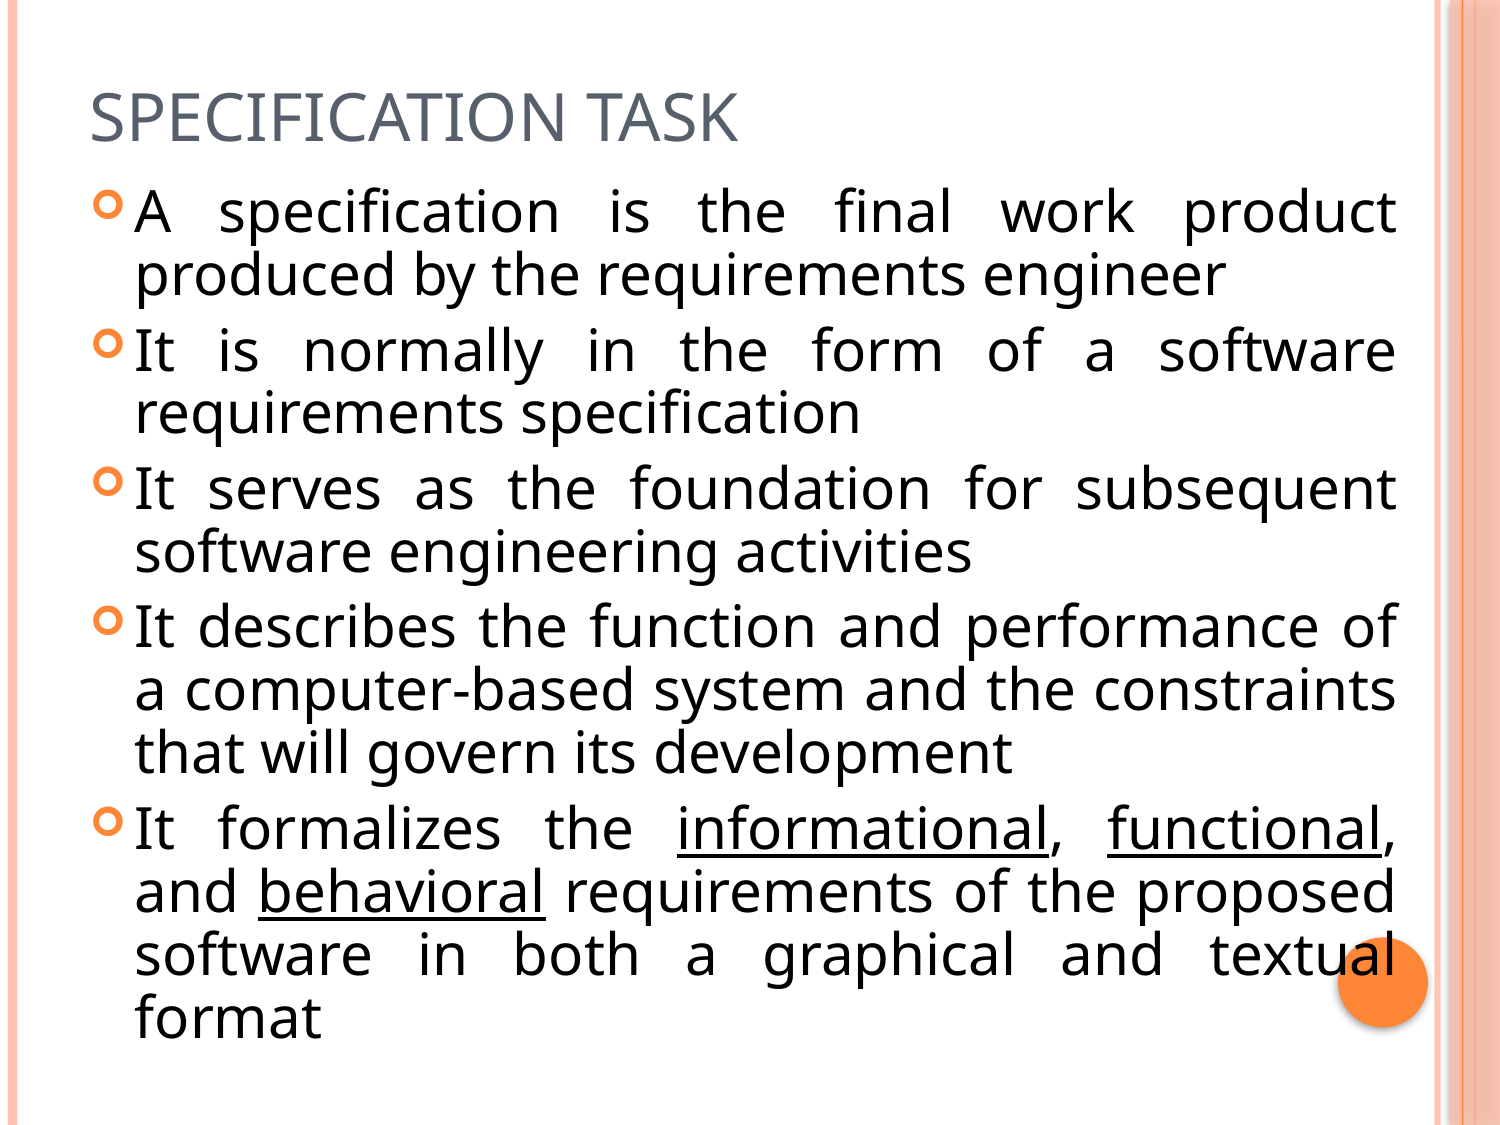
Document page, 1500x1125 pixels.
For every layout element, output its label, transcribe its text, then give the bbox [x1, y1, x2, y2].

title Specification Task [75, 0, 1300, 163]
list A specification is the final work product produced by the requirements engineer It is normally in the form of a software requirements specification It serves as the foundation for subsequent software engineering activities It describes the function and performance of a computer-based system and the constraints that will govern its development It formalizes the informational, functional, and behavioral requirements of the proposed software in both a graphical and textual format [75, 174, 1413, 1062]
